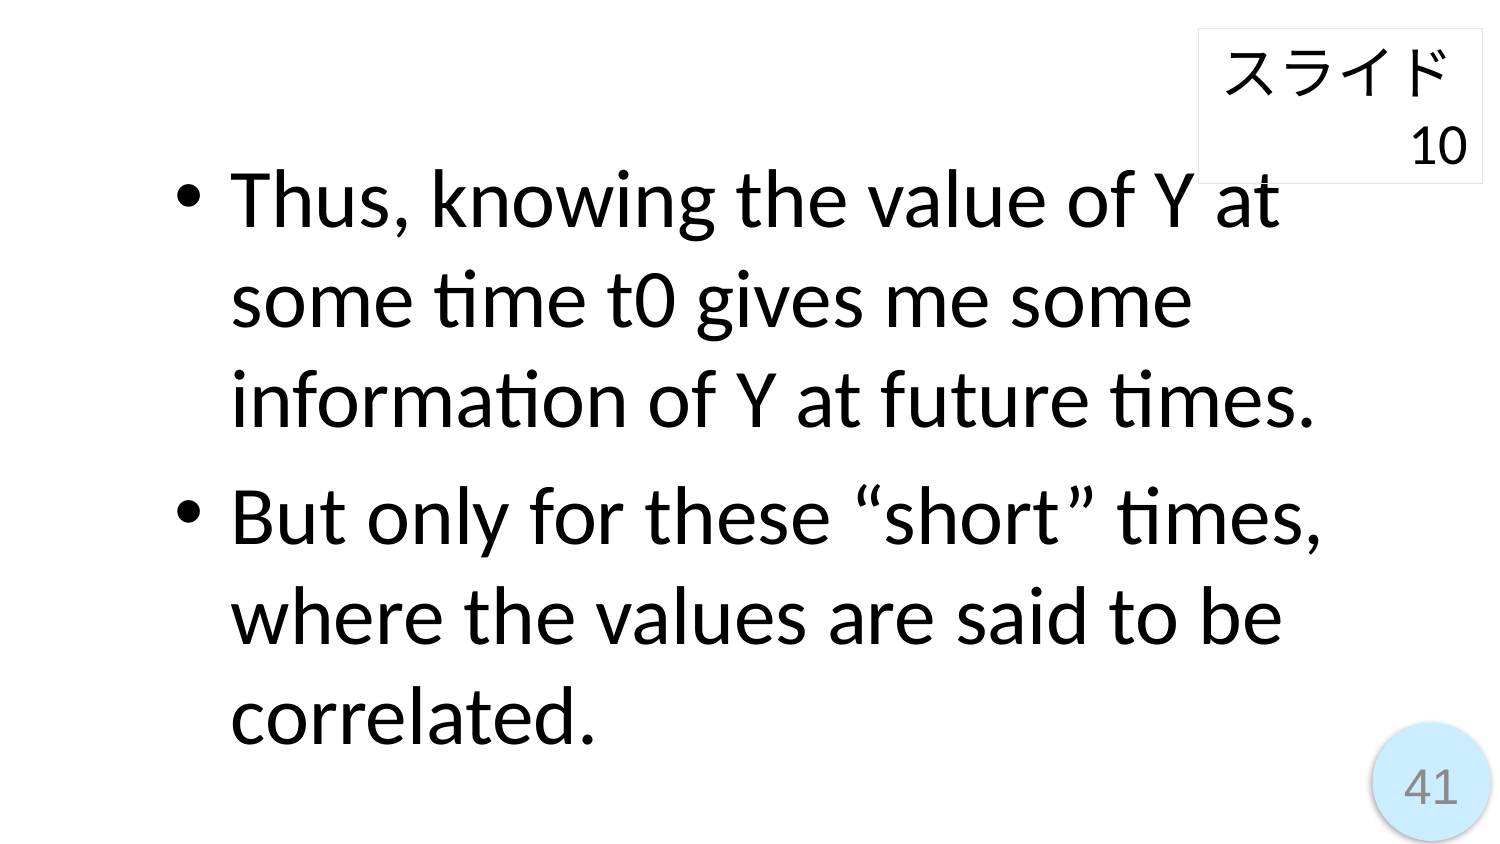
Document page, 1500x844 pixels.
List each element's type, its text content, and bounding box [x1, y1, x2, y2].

list Thus, knowing the value of Y at some time t0 gives me some information of Y at future times. But only for these “short” times, where the values are said to be correlated. [159, 136, 1365, 788]
slide_number 41 [1372, 762, 1491, 807]
text_box スライド10 [1198, 28, 1483, 184]
